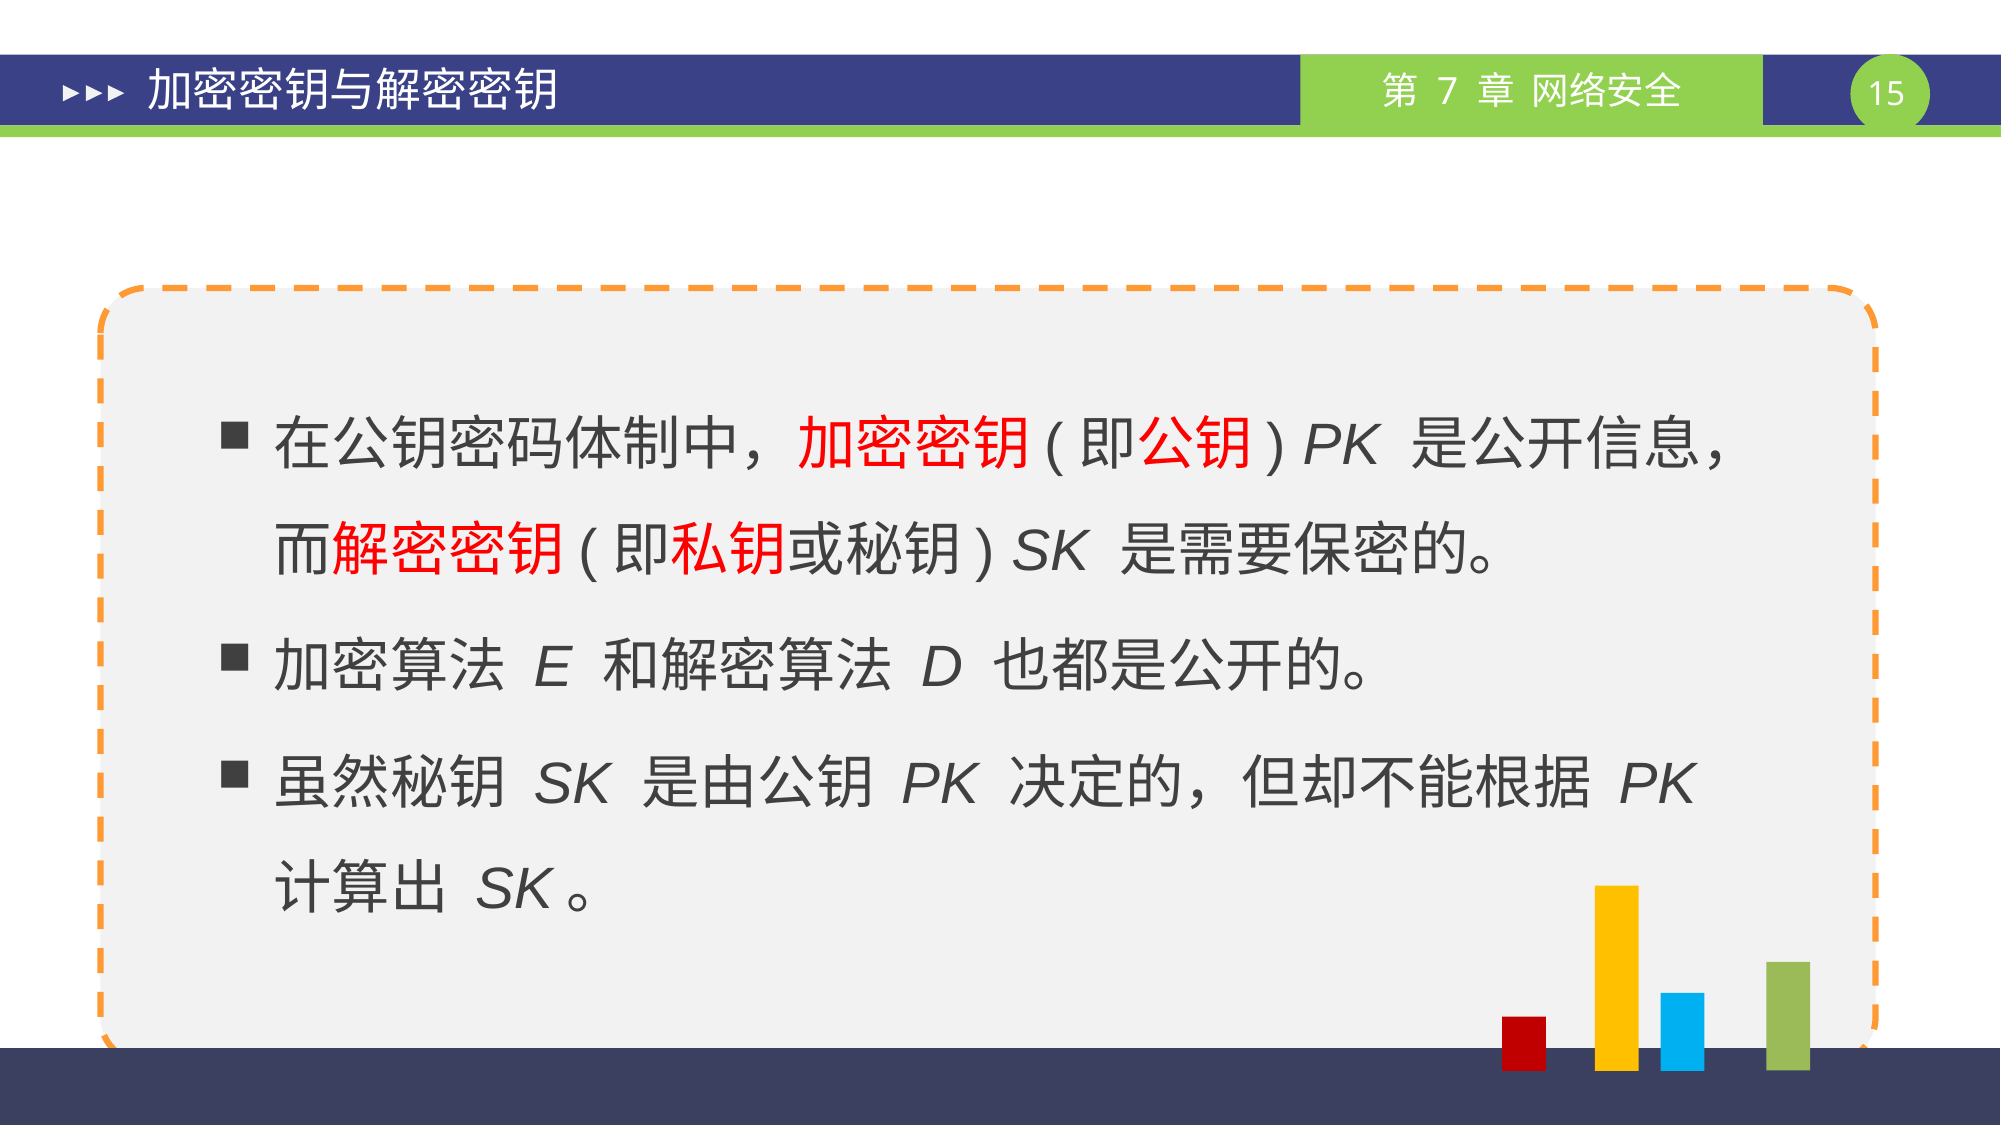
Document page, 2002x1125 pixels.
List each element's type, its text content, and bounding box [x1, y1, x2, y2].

text_box [0, 1046, 2001, 1125]
text_box [98, 285, 1878, 1046]
text_box 在公钥密码体制中，加密密钥(即公钥) PK 是公开信息，而解密密钥(即私钥或秘钥) SK 是需要保密的。 加密算法 E 和解密算法 D 也都是公开的。 虽然秘钥 SK 是由公钥 PK 决定的，但却不能根据 PK 计算出 SK。 [197, 361, 1767, 905]
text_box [1501, 885, 1811, 1072]
title 加密密钥与解密密钥 [126, 57, 1003, 129]
